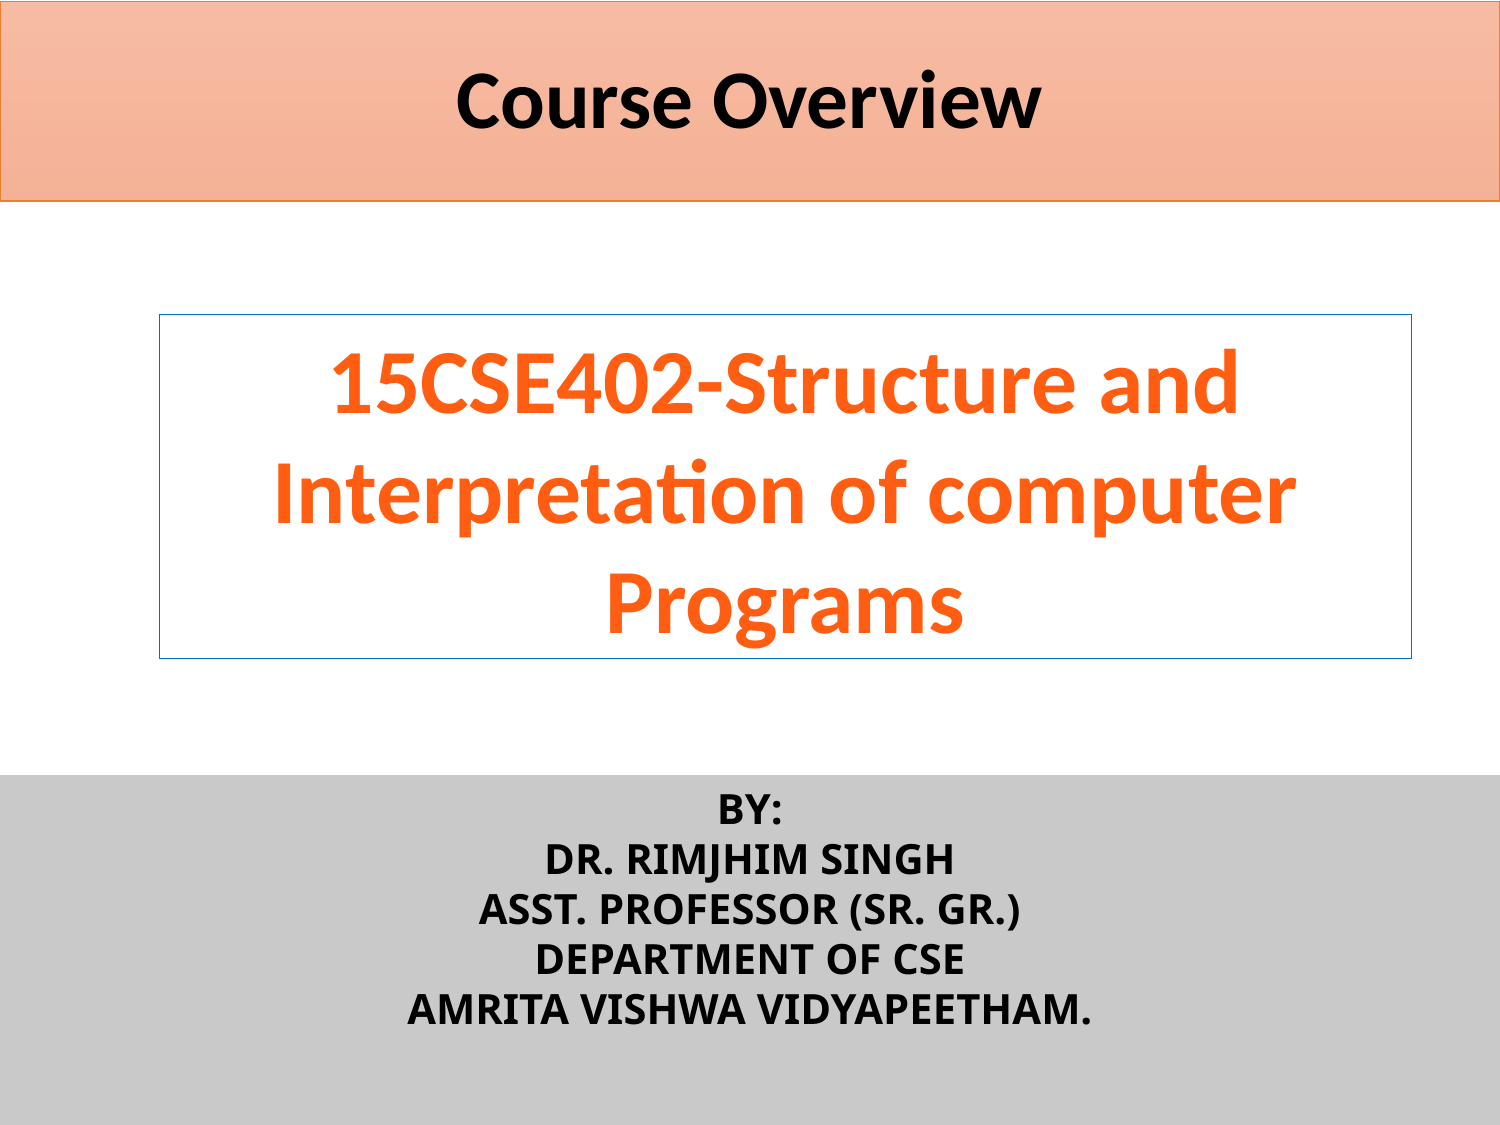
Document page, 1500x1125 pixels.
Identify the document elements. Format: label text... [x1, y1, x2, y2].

text_box 15CSE402-Structure and Interpretation of computer Programs [159, 314, 1412, 659]
text_box By: Dr. Rimjhim singh Asst. ProfeSSOR (Sr. Gr.) Department of CSE Amrita Vishwa Vidyapeetham. [0, 775, 1500, 1125]
title Course Overview [0, 1, 1500, 202]
